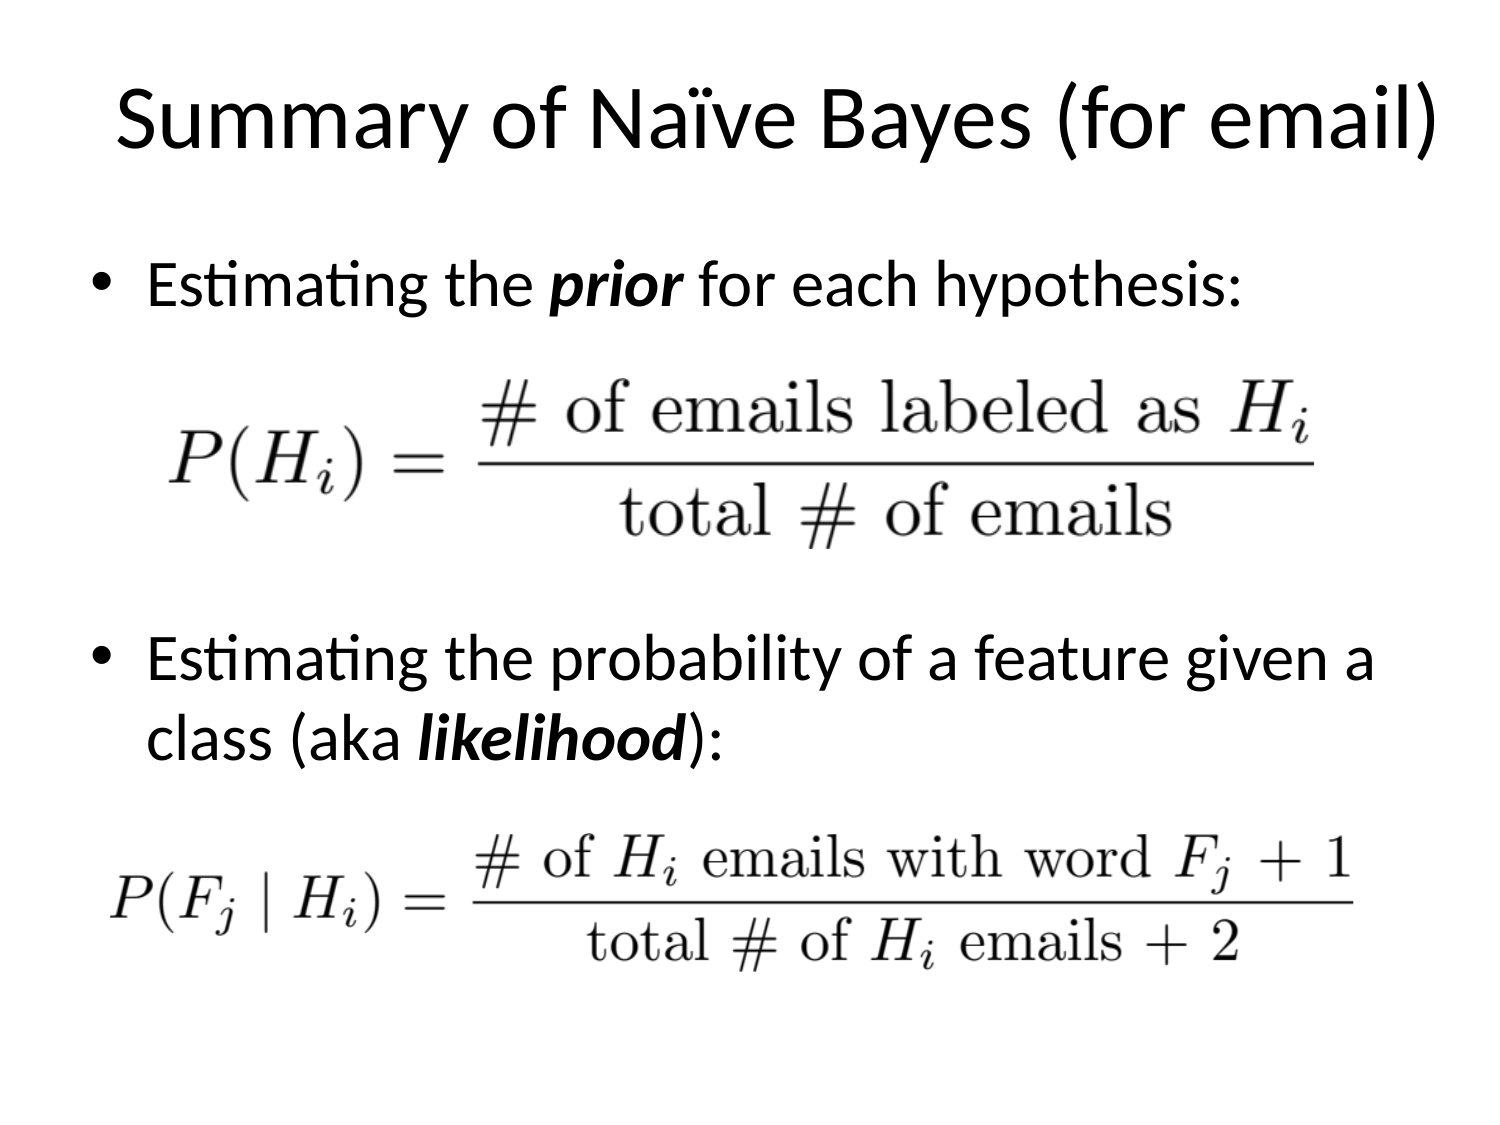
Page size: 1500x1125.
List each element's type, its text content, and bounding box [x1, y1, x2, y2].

list Estimating the prior for each hypothesis: Estimating the probability of a feature given a class (aka likelihood): [75, 232, 1425, 1068]
picture [168, 377, 1315, 550]
picture [109, 833, 1354, 972]
title Summary of Naïve Bayes (for email) [75, 45, 1484, 180]
